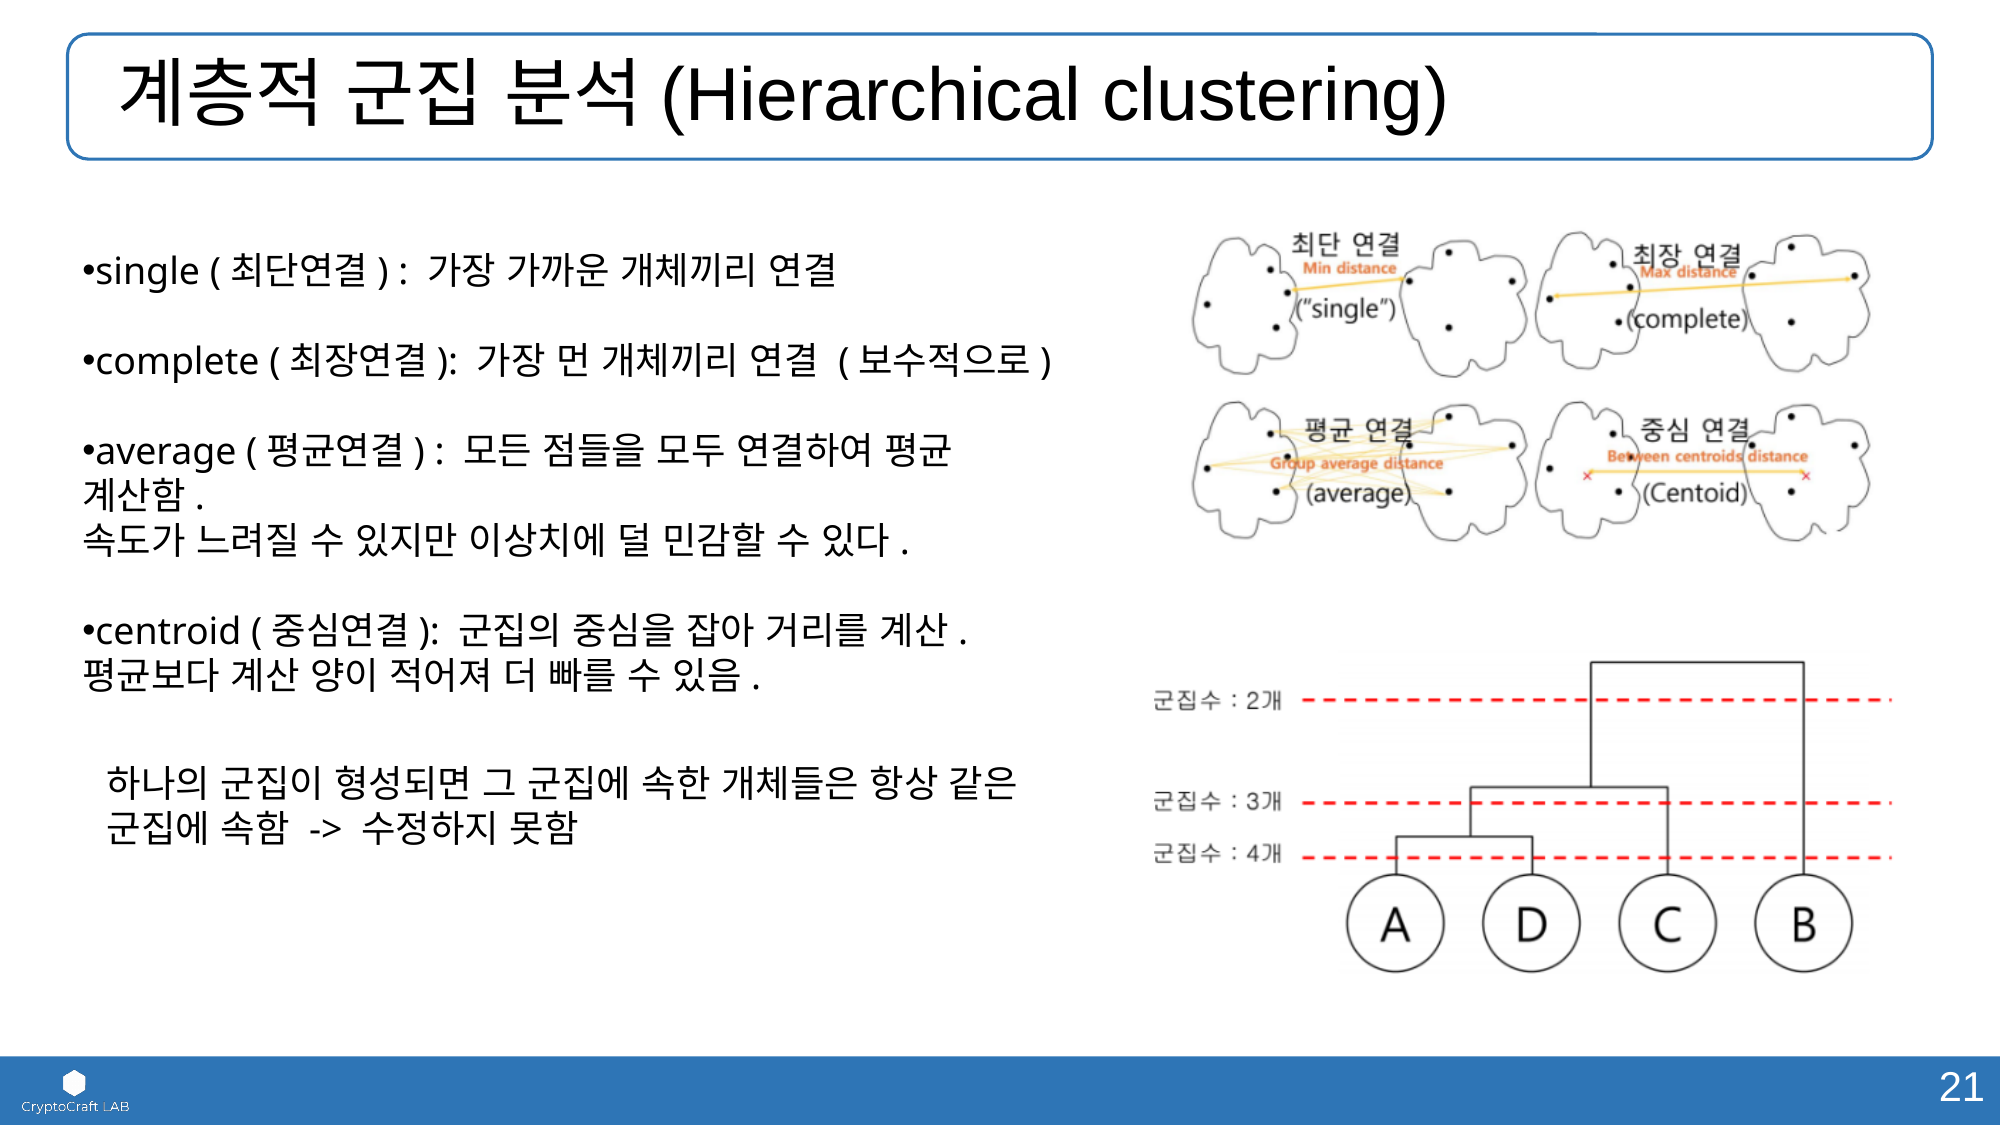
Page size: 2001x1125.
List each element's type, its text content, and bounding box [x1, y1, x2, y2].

text_box 하나의 군집이 형성되면 그 군집에 속한 개체들은 항상 같은 군집에 속함 -> 수정하지 못함 [91, 752, 1092, 858]
picture [1183, 217, 1899, 550]
picture [13, 1061, 138, 1123]
text_box single (최단연결) : 가장 가까운 개체끼리 연결 complete (최장연결): 가장 먼 개체끼리 연결 (보수적으로) average (평균연결) : 모든 점들을 모두 연결하여 평균 계산함. 속도가 느려질 수 있지만 이상치에 덜 민감할 수 있다. centroid (중심연결): 군집의 중심을 잡아 거리를 계산. 평균보다 계산 양이 적어져 더 빠를 수 있음. [67, 239, 1068, 705]
picture [1154, 646, 1909, 975]
title 계층적 군집 분석(Hierarchical clustering) [67, 34, 1933, 160]
